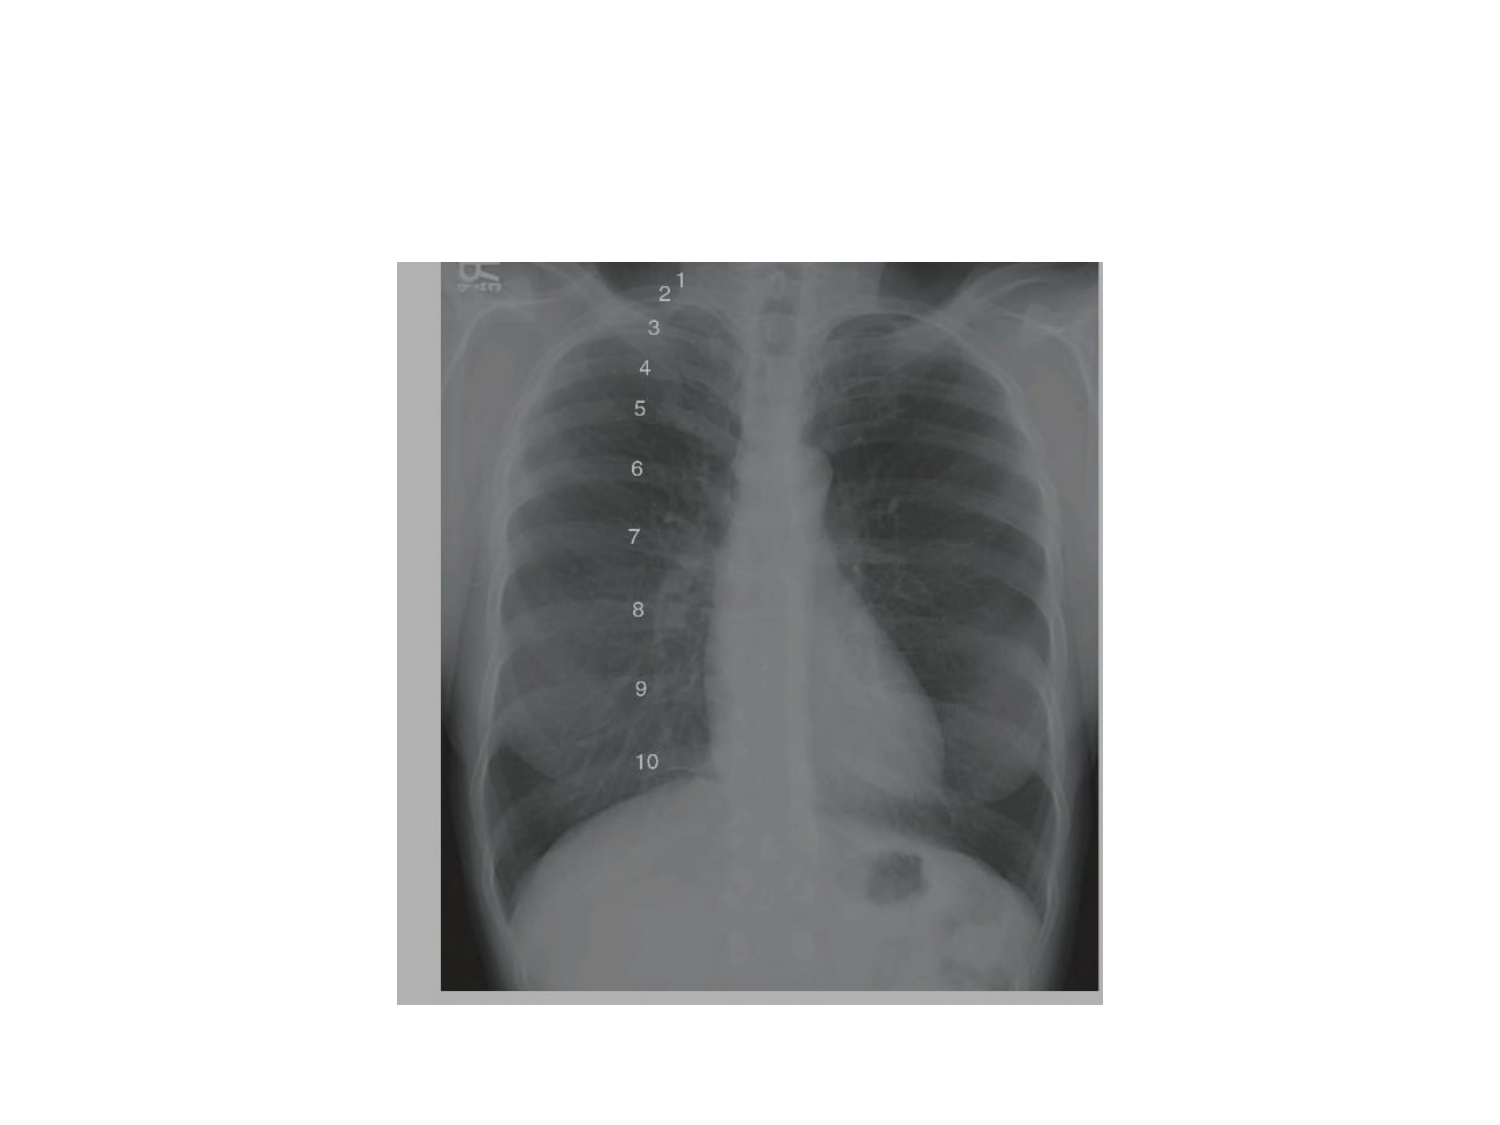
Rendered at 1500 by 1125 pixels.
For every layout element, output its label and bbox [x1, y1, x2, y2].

list [397, 262, 1103, 1006]
